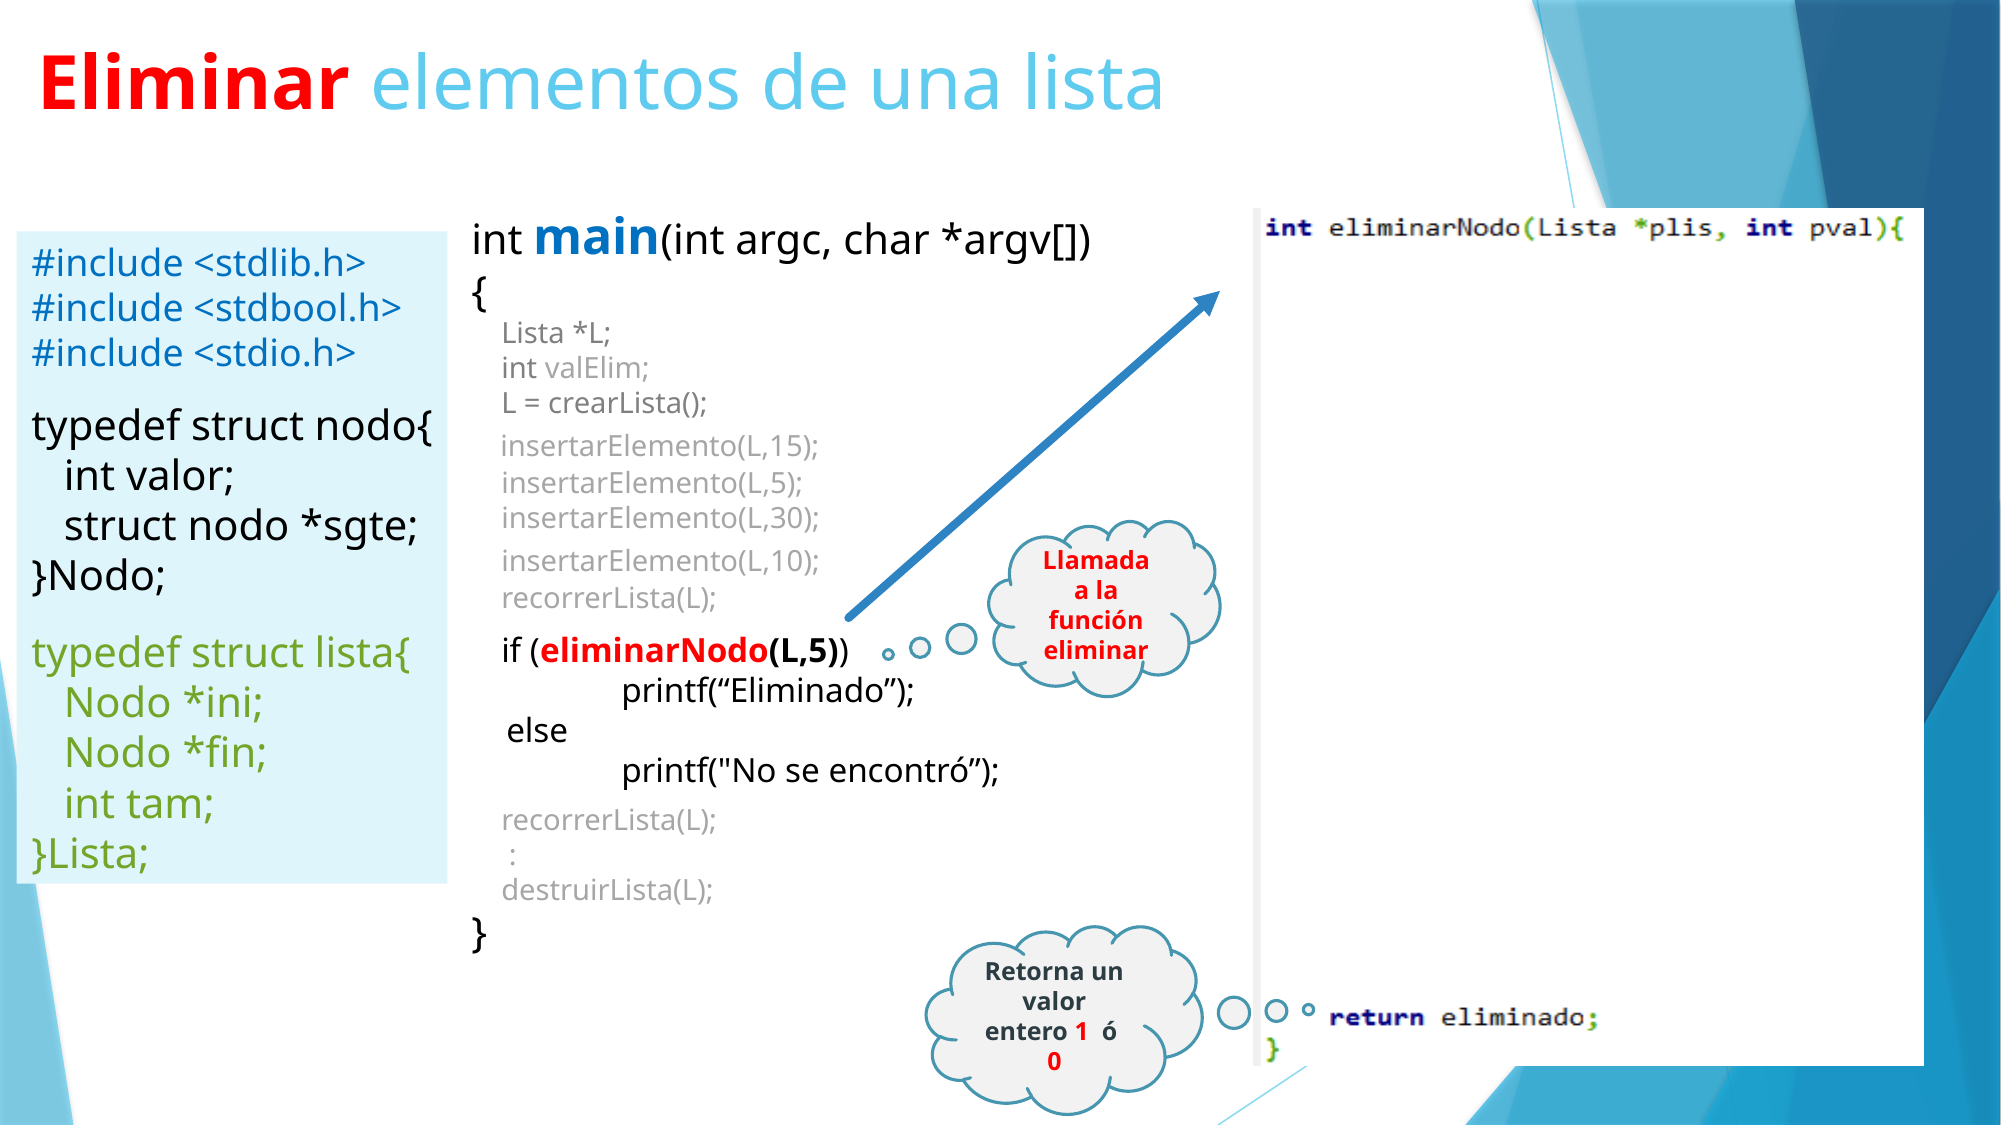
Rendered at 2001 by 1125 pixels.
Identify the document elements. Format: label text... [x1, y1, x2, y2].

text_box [847, 290, 1221, 619]
text_box #include <stdlib.h> #include <stdbool.h> #include <stdio.h> typedef struct nodo{ int valor; struct nodo *sgte; }Nodo; typedef struct lista{ Nodo *ini; Nodo *fin; int tam; }Lista; [16, 231, 448, 884]
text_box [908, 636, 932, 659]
text_box Retorna un valor entero 1 ó 0 [924, 925, 1204, 1117]
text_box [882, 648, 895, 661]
text_box Llamada a la función eliminar [945, 627, 978, 656]
text_box Llamada a la función eliminar [992, 627, 1216, 699]
picture [1253, 208, 1924, 1067]
title Eliminar elementos de una lista [22, 26, 1893, 160]
text_box Retorna un valor entero 1 ó 0 [1216, 995, 1248, 1030]
text_box int main(int argc, char *argv[]) { Lista *L; int valElim; L = crearLista(); insertarElemento(L,15); insertarElemento(L,5); insertarElemento(L,30); insertarElemento(L,10); recorrerLista(L); if (eliminarNodo(L,5)) printf(“Eliminado”); else printf("No se encontró”); recorrerLista(L); : destruirLista(L); } [456, 197, 1106, 964]
